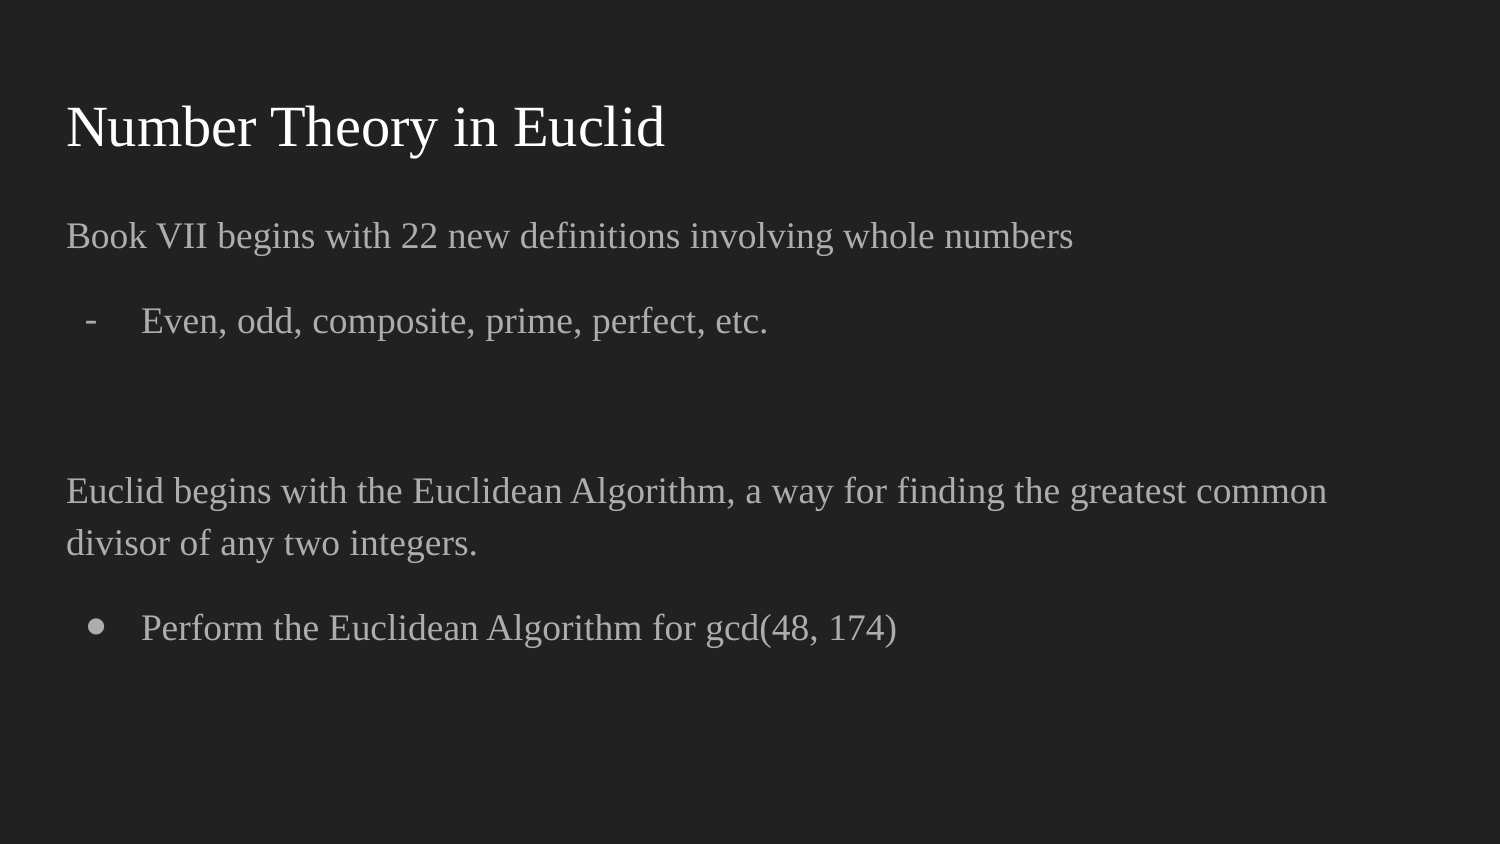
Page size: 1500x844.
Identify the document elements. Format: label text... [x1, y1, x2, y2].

list Book VII begins with 22 new definitions involving whole numbers Even, odd, composite, prime, perfect, etc. Euclid begins with the Euclidean Algorithm, a way for finding the greatest common divisor of any two integers. Perform the Euclidean Algorithm for gcd(48, 174) [51, 189, 1449, 750]
title Number Theory in Euclid [51, 72, 1449, 167]
